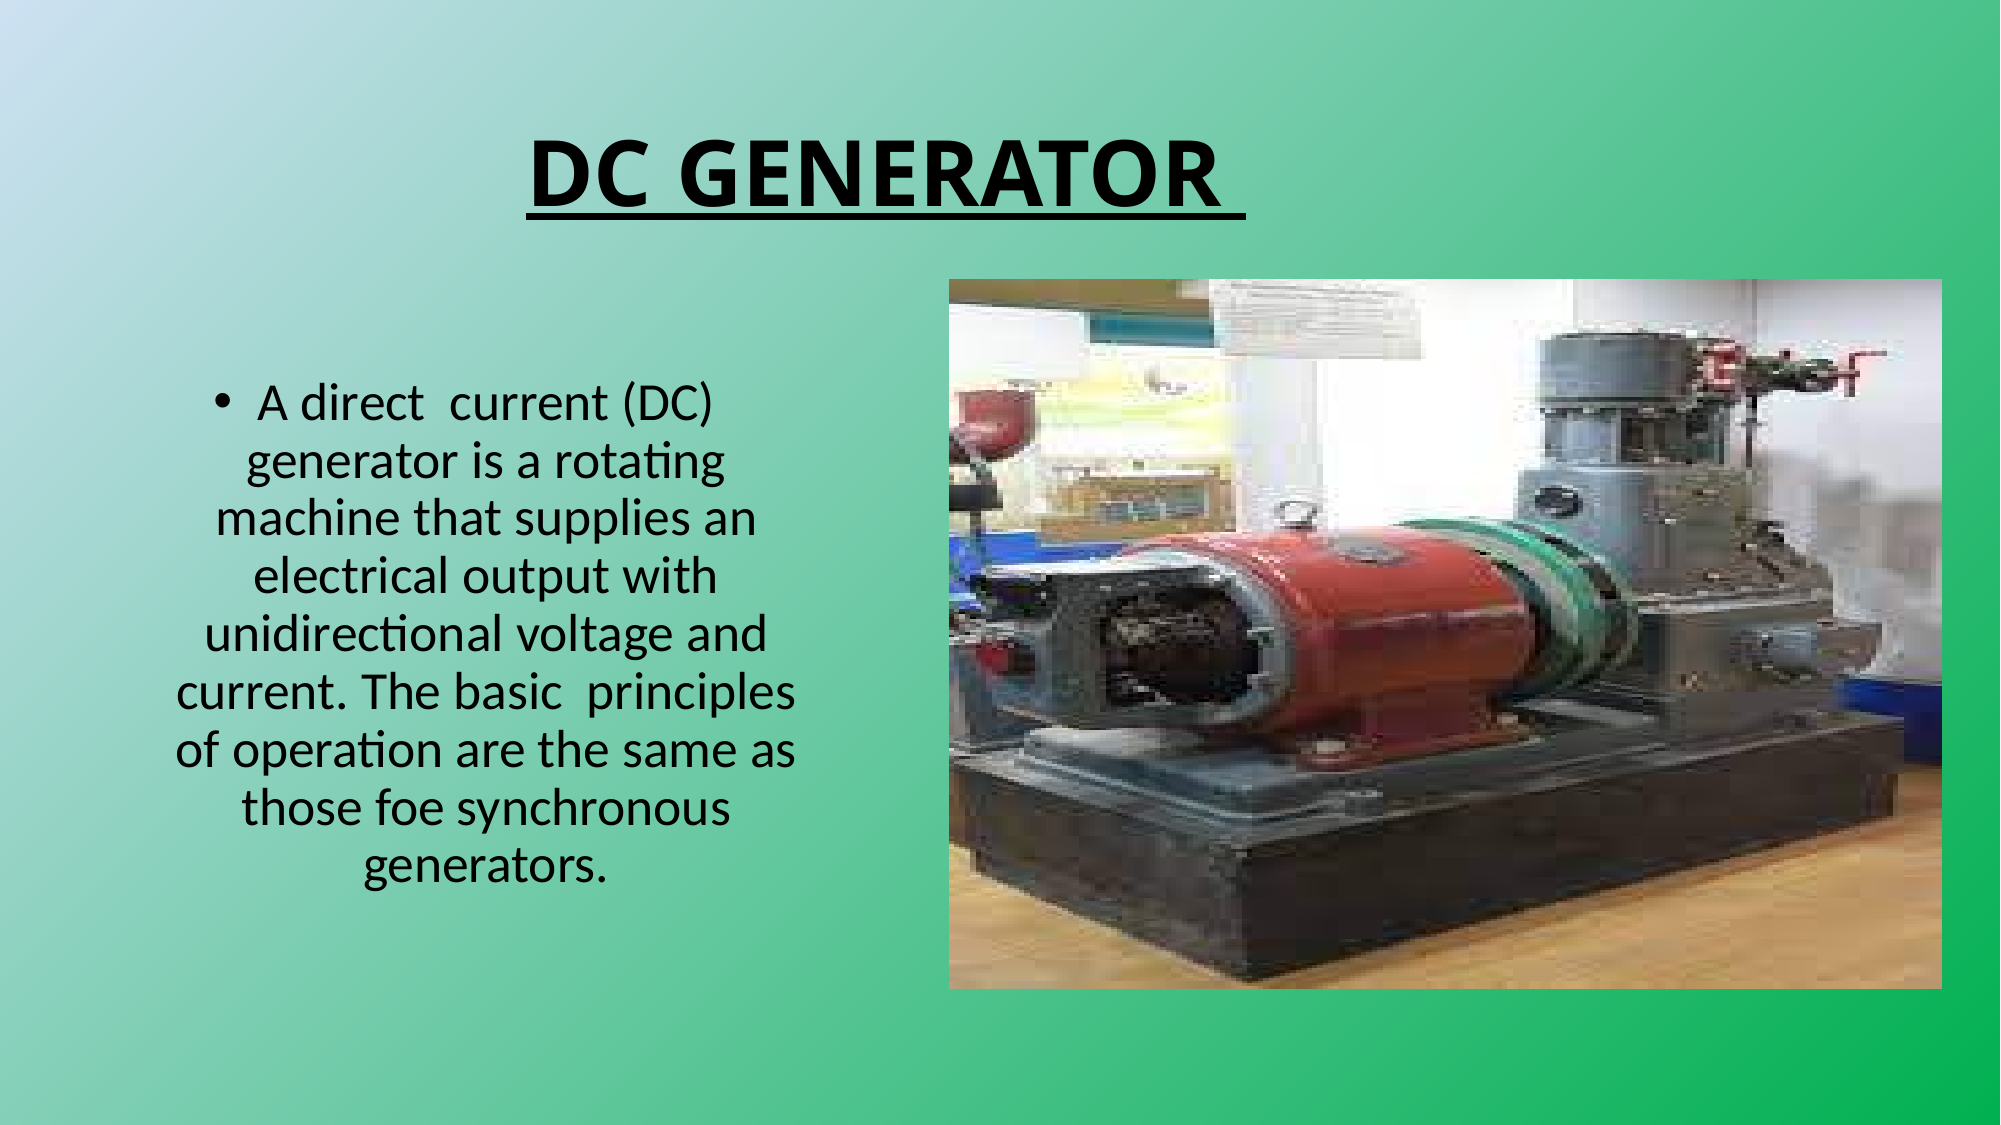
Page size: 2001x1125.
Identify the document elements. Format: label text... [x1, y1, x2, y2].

list A direct current (DC) generator is a rotating machine that supplies an electrical output with unidirectional voltage and current. The basic principles of operation are the same as those foe synchronous generators. [120, 366, 818, 902]
picture [949, 279, 1942, 989]
title DC GENERATOR [239, 83, 1533, 270]
